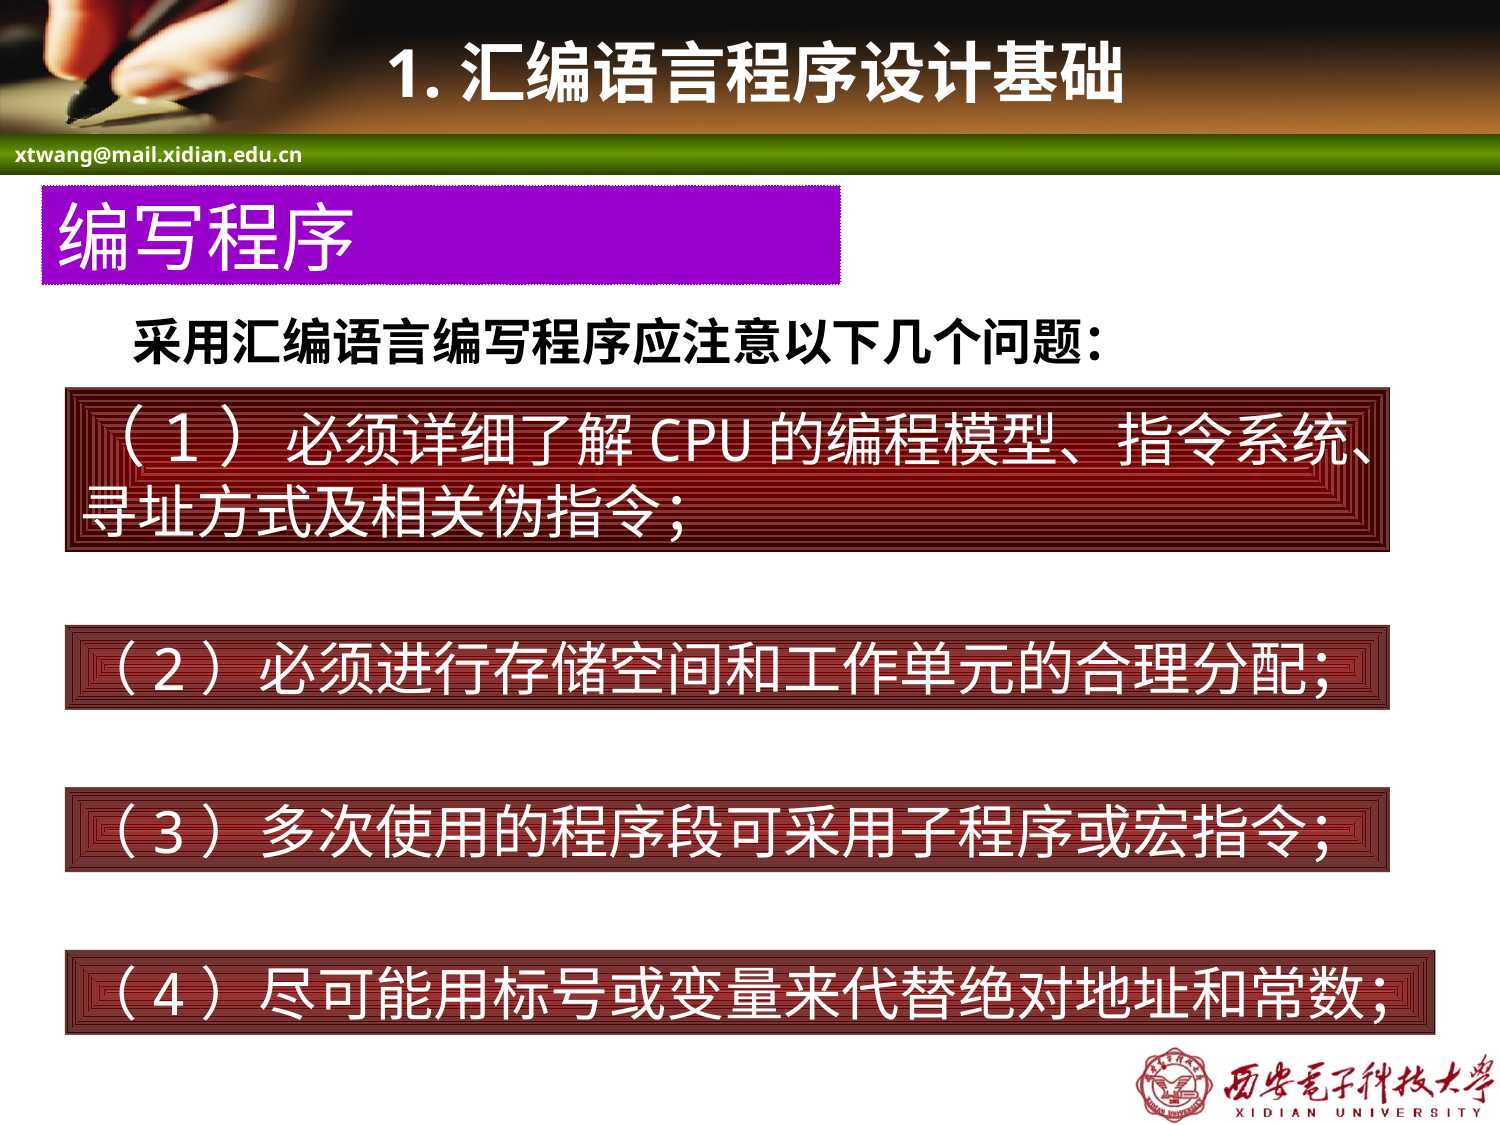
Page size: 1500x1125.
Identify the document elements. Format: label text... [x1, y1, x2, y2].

picture [0, 0, 1500, 134]
text_box 采用汇编语言编写程序应注意以下几个问题： [117, 302, 1147, 378]
title 1.汇编语言程序设计基础 [75, 24, 1438, 118]
text_box 编写程序 [41, 185, 842, 286]
text_box （2）必须进行存储空间和工作单元的合理分配； [64, 624, 1390, 710]
text_box （4）尽可能用标号或变量来代替绝对地址和常数； [64, 949, 1436, 1035]
text_box （3）多次使用的程序段可采用子程序或宏指令； [64, 787, 1390, 873]
picture [1128, 1039, 1500, 1125]
text_box （1）必须详细了解CPU的编程模型、指令系统、寻址方式及相关伪指令； [64, 387, 1390, 552]
